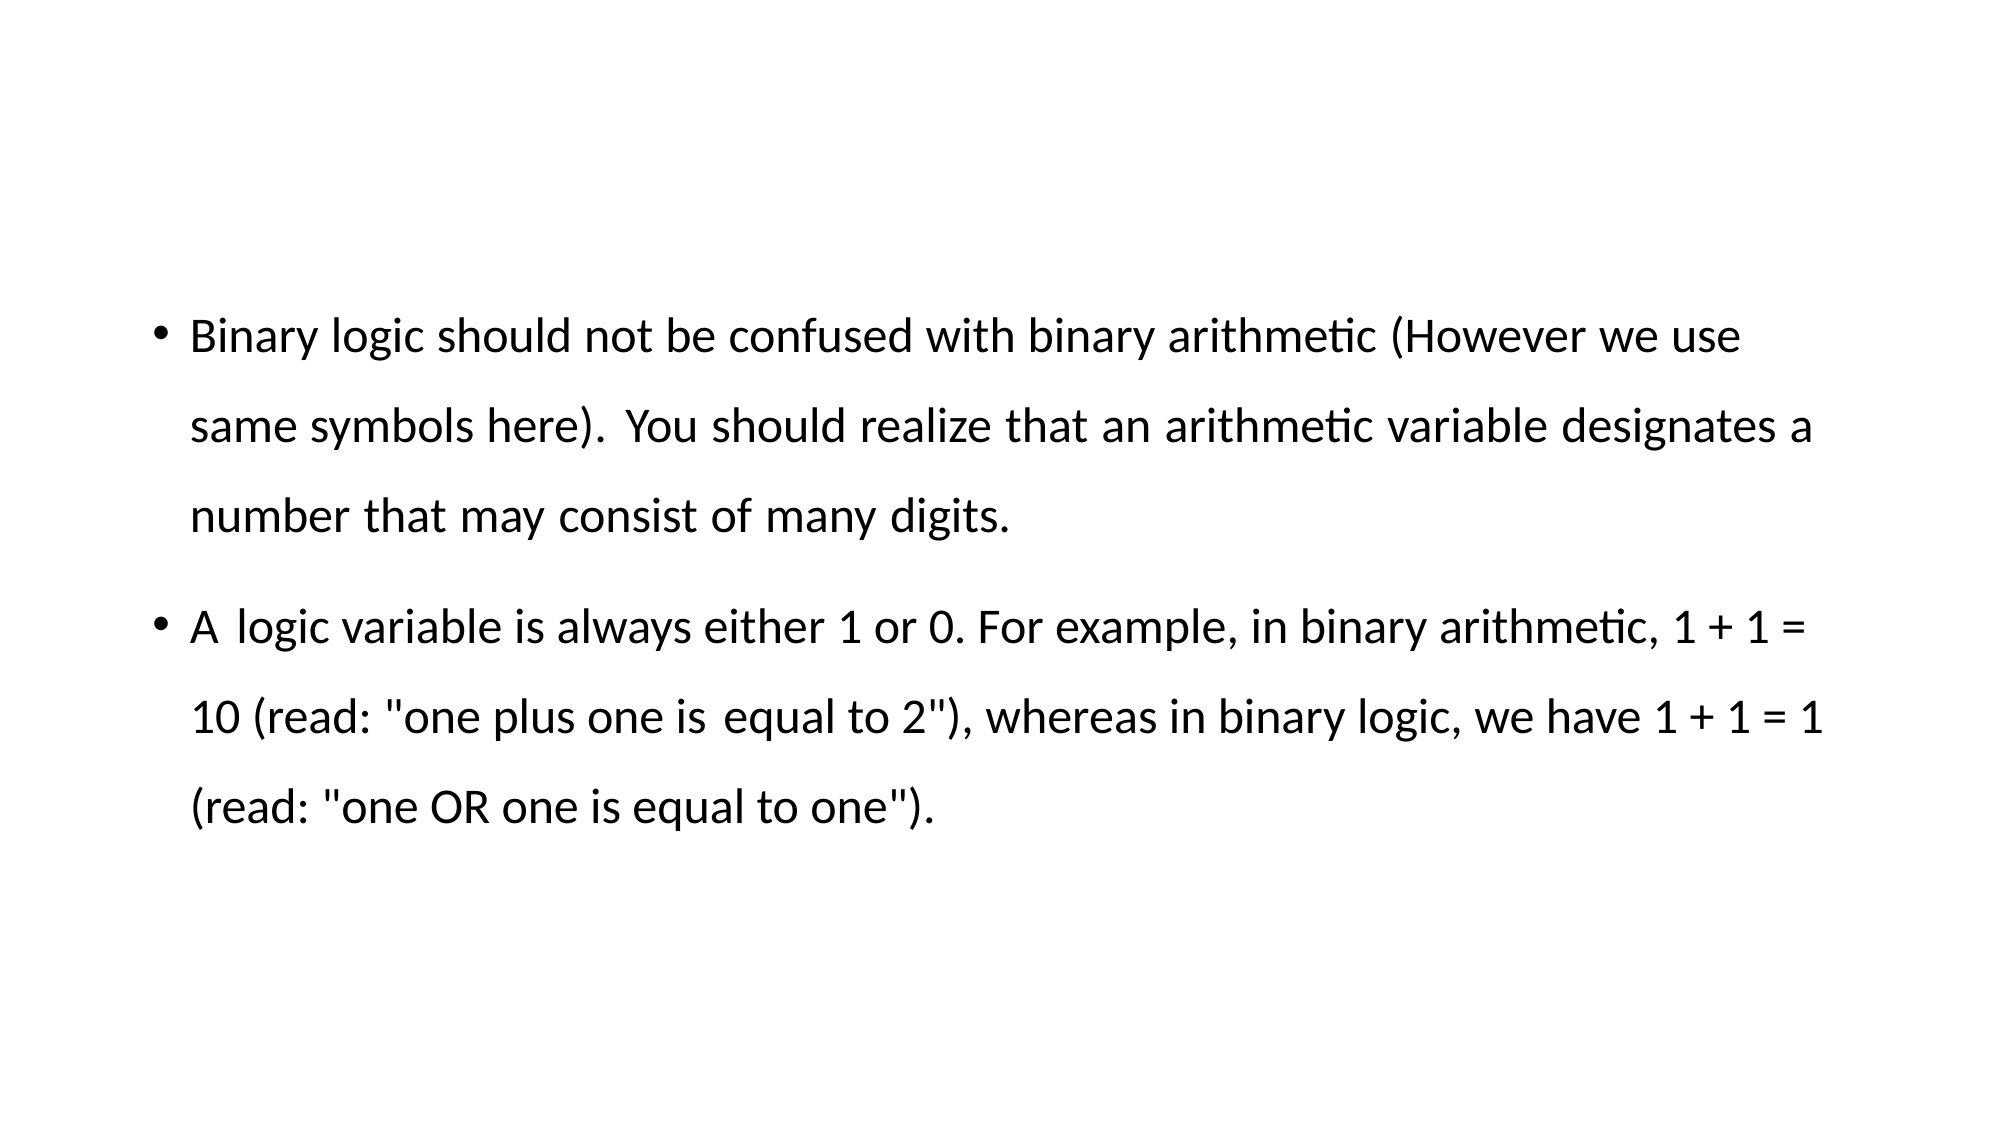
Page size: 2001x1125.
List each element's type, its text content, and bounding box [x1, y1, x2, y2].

list Binary logic should not be confused with binary arithmetic (However we use same symbols here). You should realize that an arithmetic variable designates a number that may consist of many digits. A logic variable is always either 1 or 0. For example, in binary arithmetic, 1 + 1 = 10 (read: "one plus one is equal to 2"), whereas in binary logic, we have 1 + 1 = 1 (read: "one OR one is equal to one"). [137, 264, 1863, 1014]
